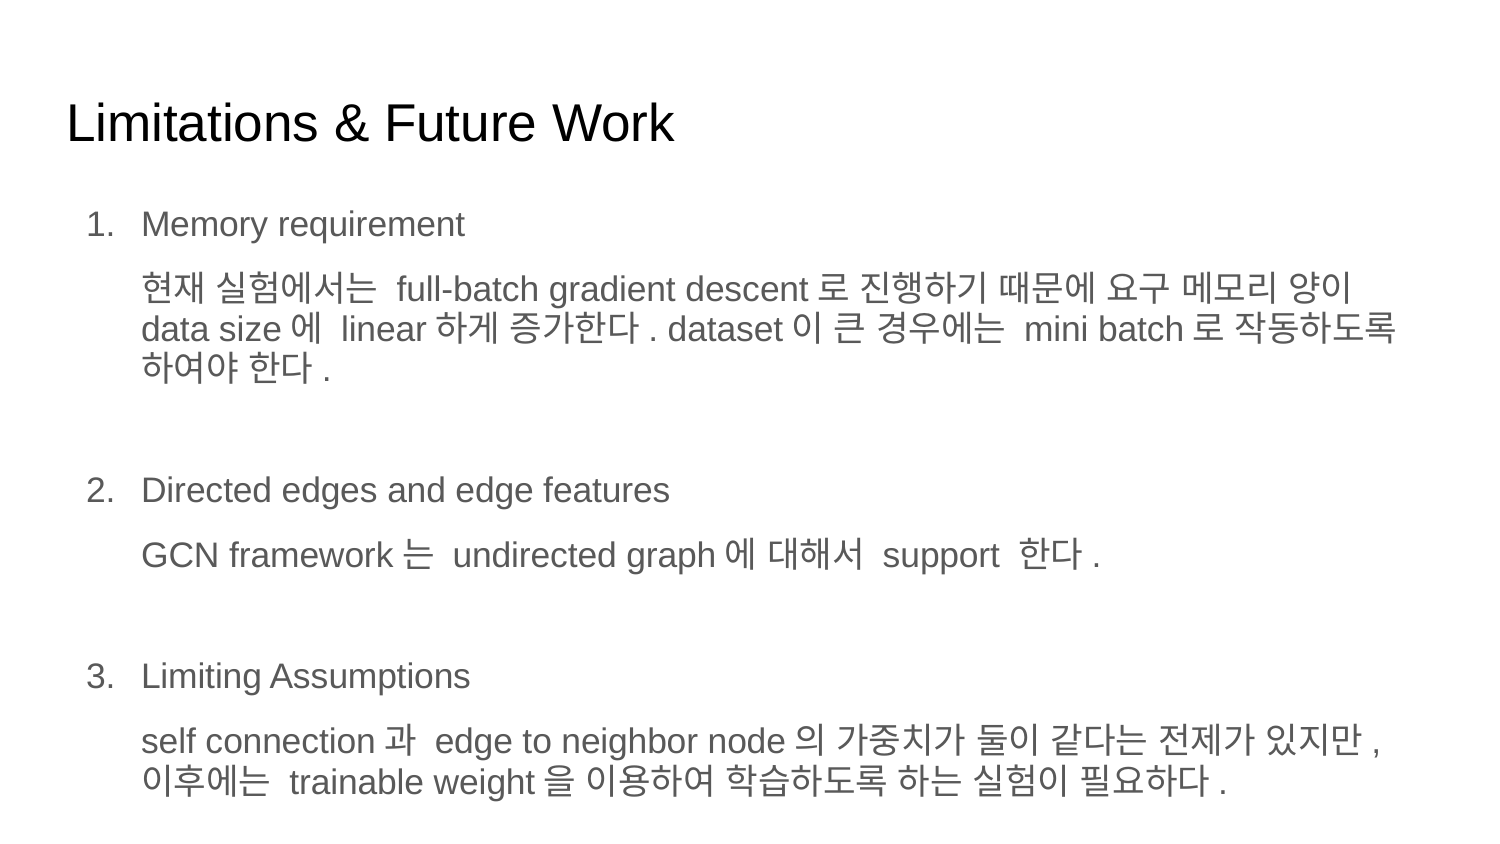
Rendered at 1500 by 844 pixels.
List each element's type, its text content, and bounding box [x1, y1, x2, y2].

list Memory requirement 현재 실험에서는 full-batch gradient descent로 진행하기 때문에 요구 메모리 양이 data size에 linear하게 증가한다. dataset이 큰 경우에는 mini batch로 작동하도록 하여야 한다. Directed edges and edge features GCN framework는 undirected graph에 대해서 support 한다. Limiting Assumptions self connection과 edge to neighbor node의 가중치가 둘이 같다는 전제가 있지만, 이후에는 trainable weight을 이용하여 학습하도록 하는 실험이 필요하다. [51, 189, 1449, 800]
title Limitations & Future Work [51, 72, 1449, 167]
